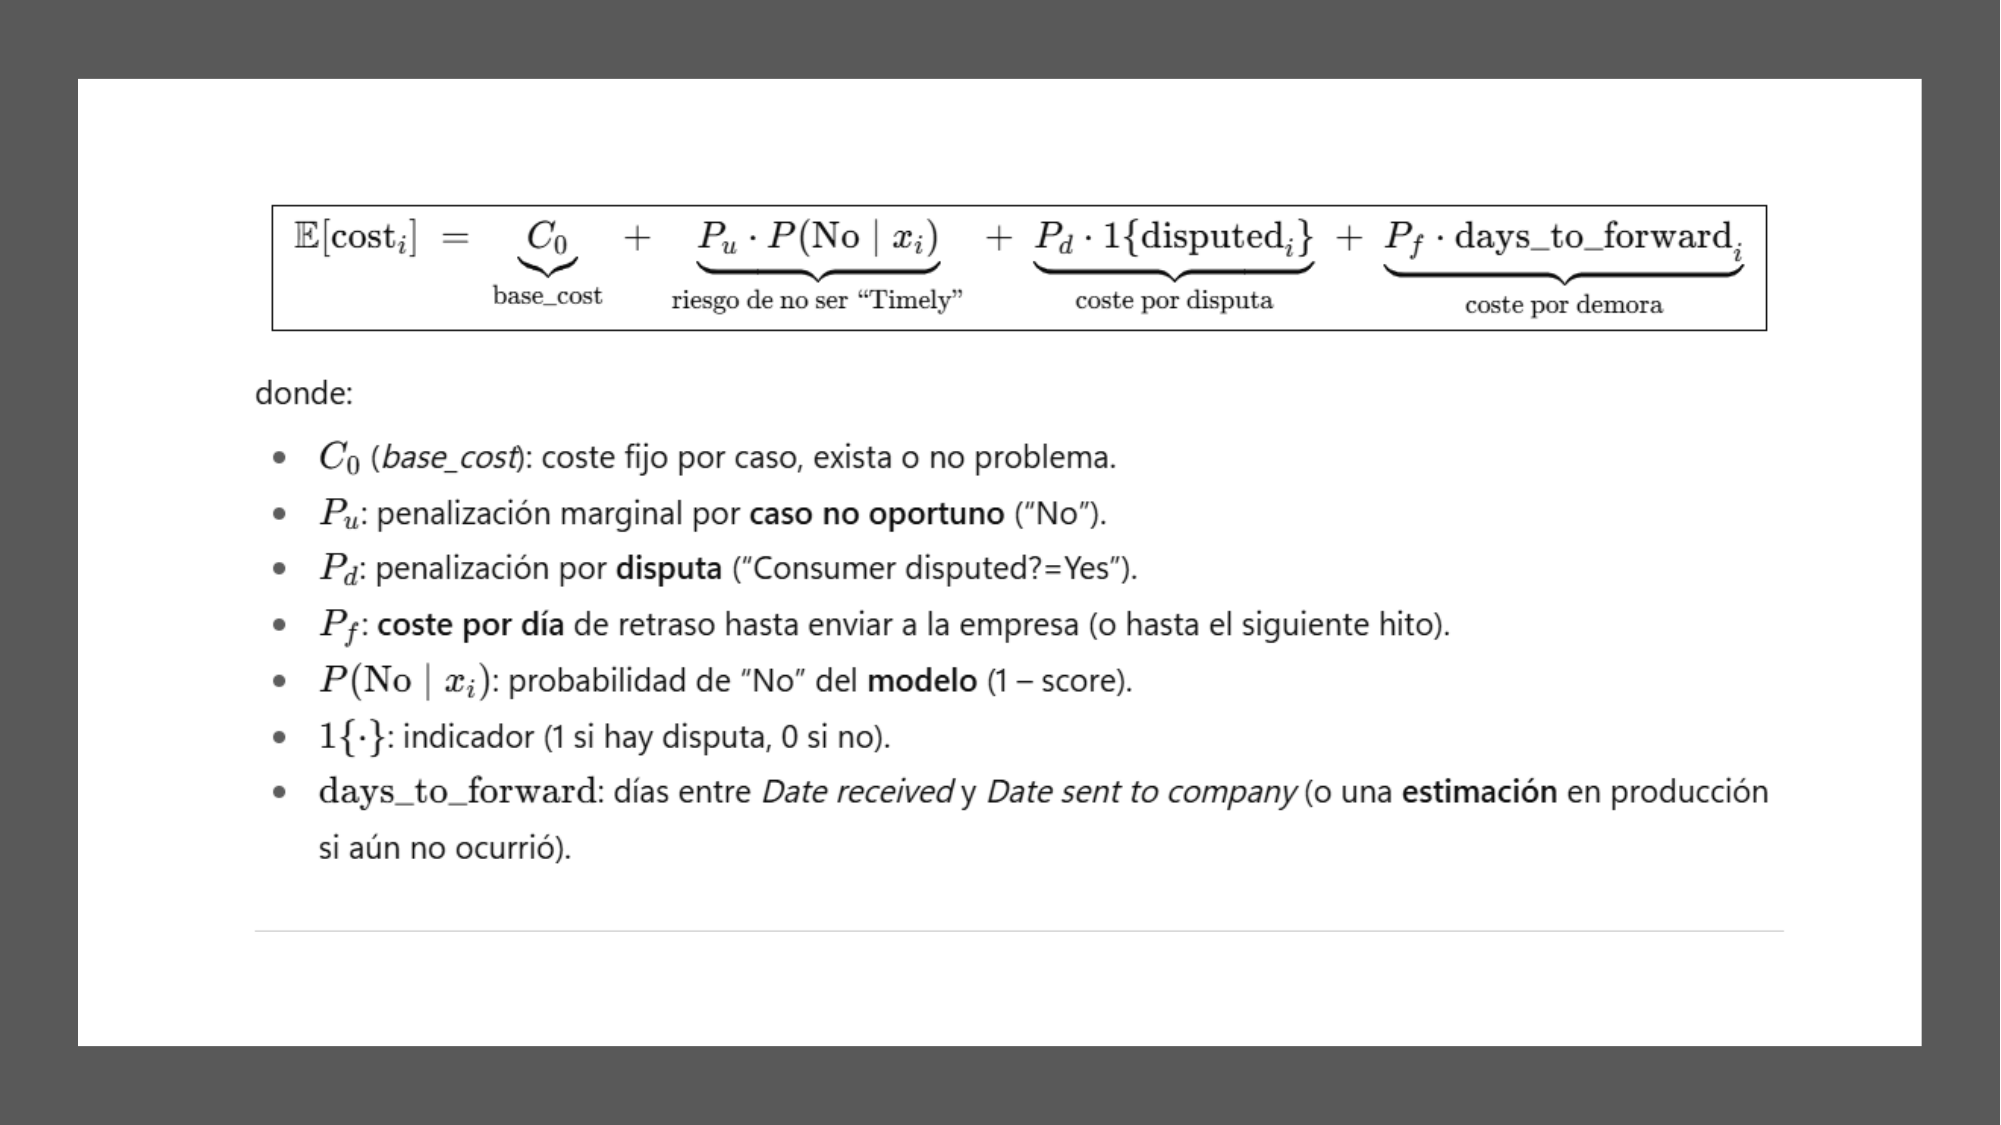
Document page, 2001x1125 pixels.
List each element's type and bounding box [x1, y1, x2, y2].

picture [104, 192, 1895, 932]
text_box [0, 0, 2000, 1125]
text_box [77, 77, 1923, 1048]
